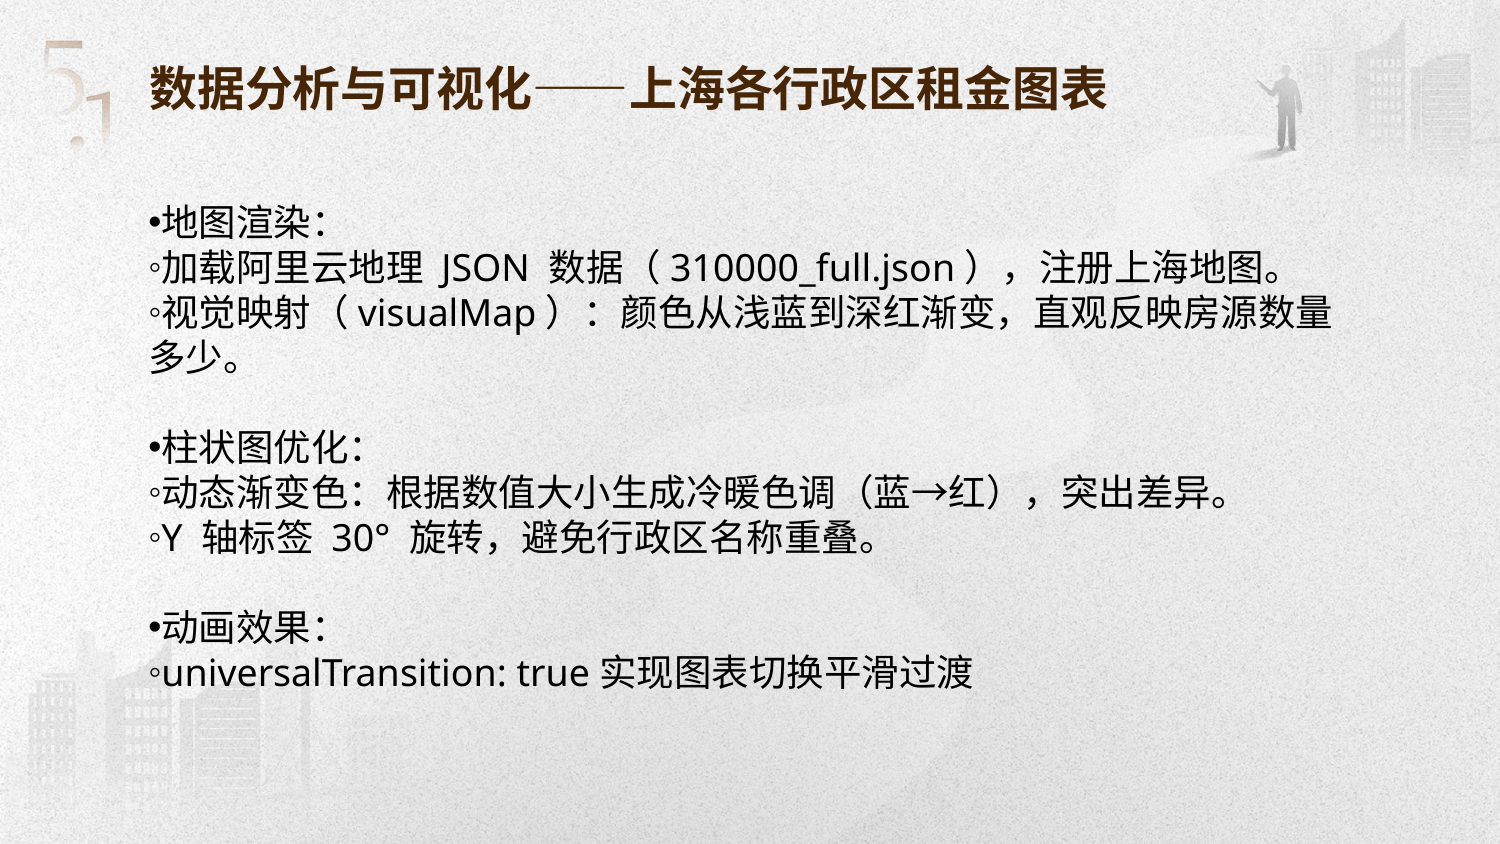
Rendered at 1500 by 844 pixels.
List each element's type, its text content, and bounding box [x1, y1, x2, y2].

picture [0, 0, 1500, 844]
text_box 数据分析与可视化——上海各行政区租金图表 [133, 35, 1241, 132]
text_box 地图渲染： 加载阿里云地理 JSON 数据（310000_full.json），注册上海地图。 视觉映射（visualMap）：颜色从浅蓝到深红渐变，直观反映房源数量多少。 柱状图优化： 动态渐变色：根据数值大小生成冷暖色调（蓝→红），突出差异。 Y 轴标签 30° 旋转，避免行政区名称重叠。 动画效果： universalTransition: true实现图表切换平滑过渡 [133, 191, 1374, 702]
